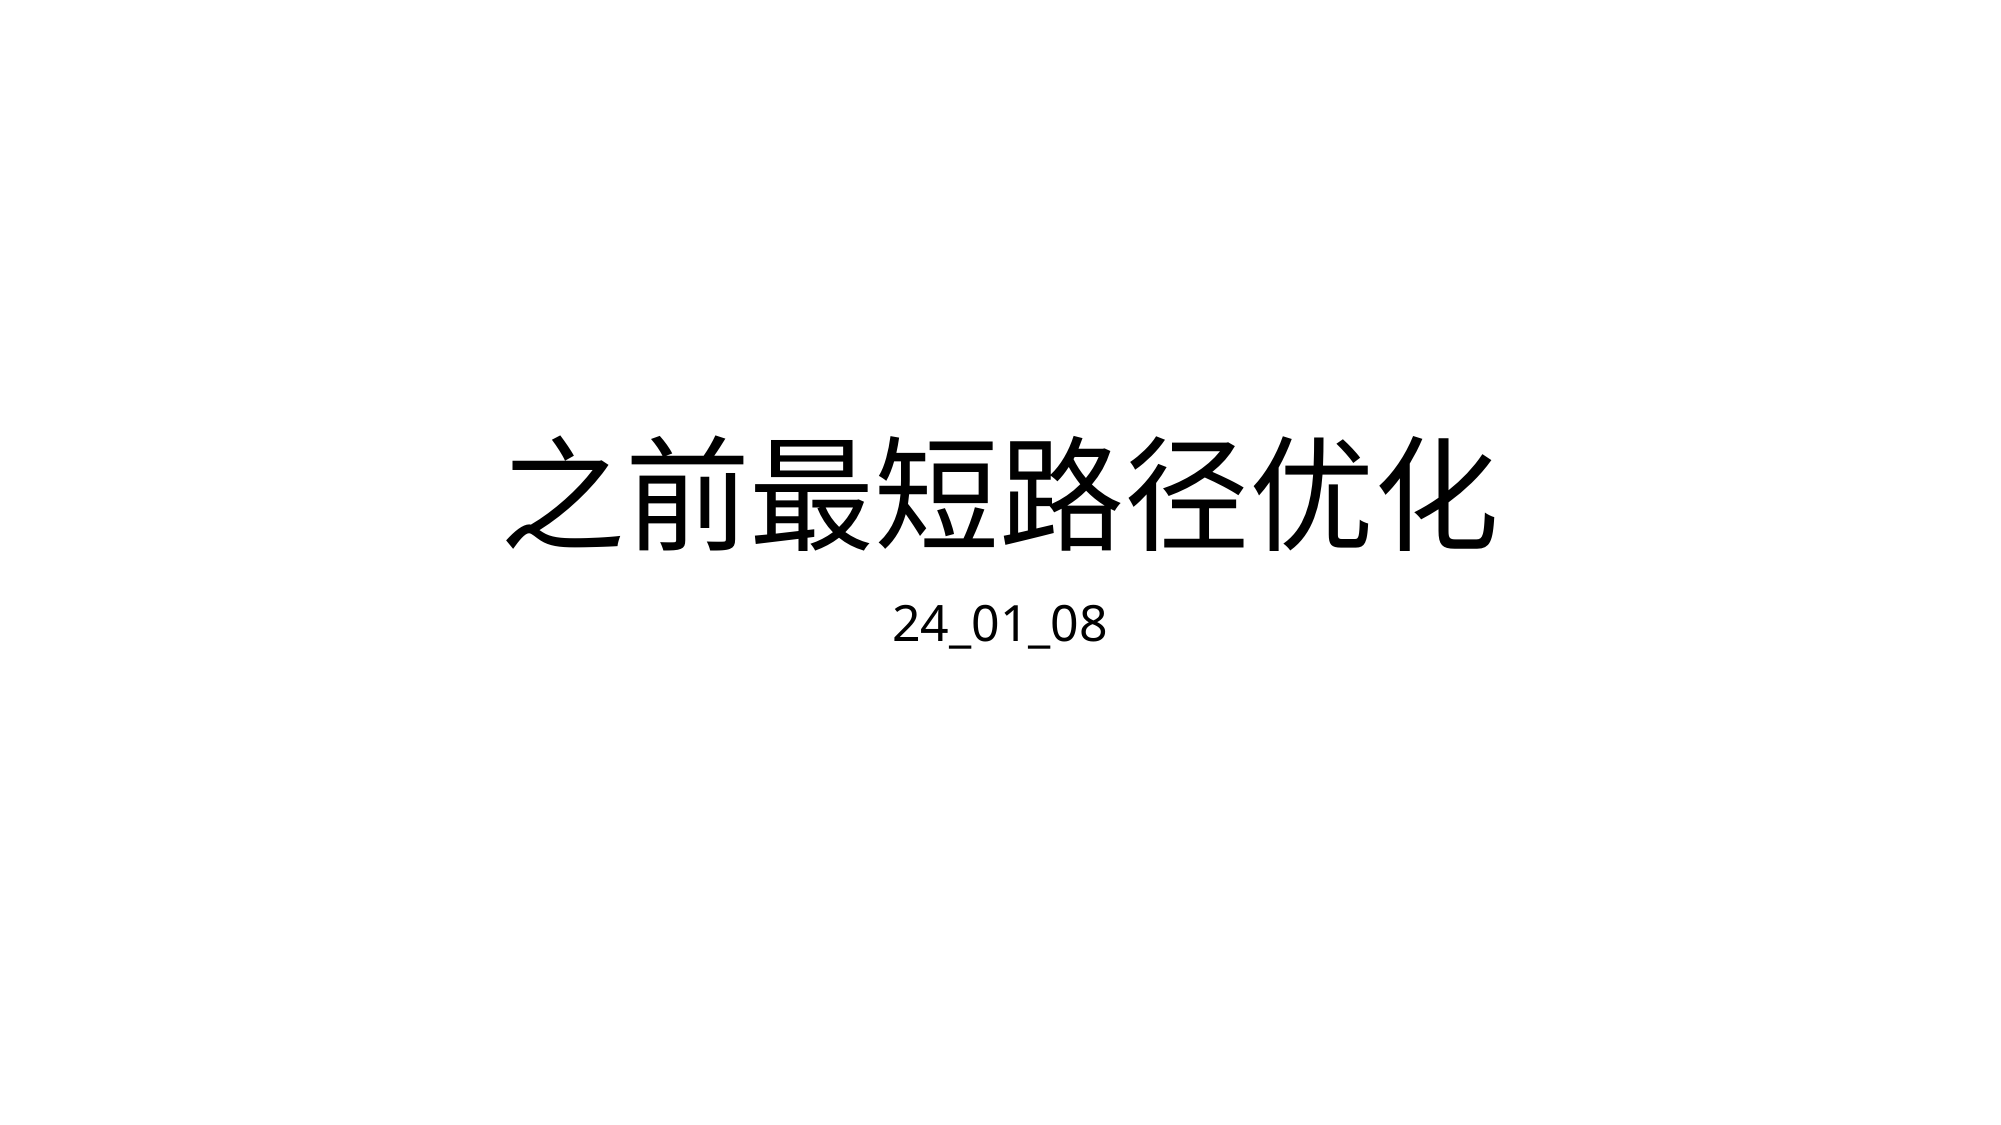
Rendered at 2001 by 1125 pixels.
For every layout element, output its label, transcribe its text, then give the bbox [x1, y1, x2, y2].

title 之前最短路径优化 [249, 184, 1750, 576]
subtitle 24_01_08 [249, 590, 1750, 863]
